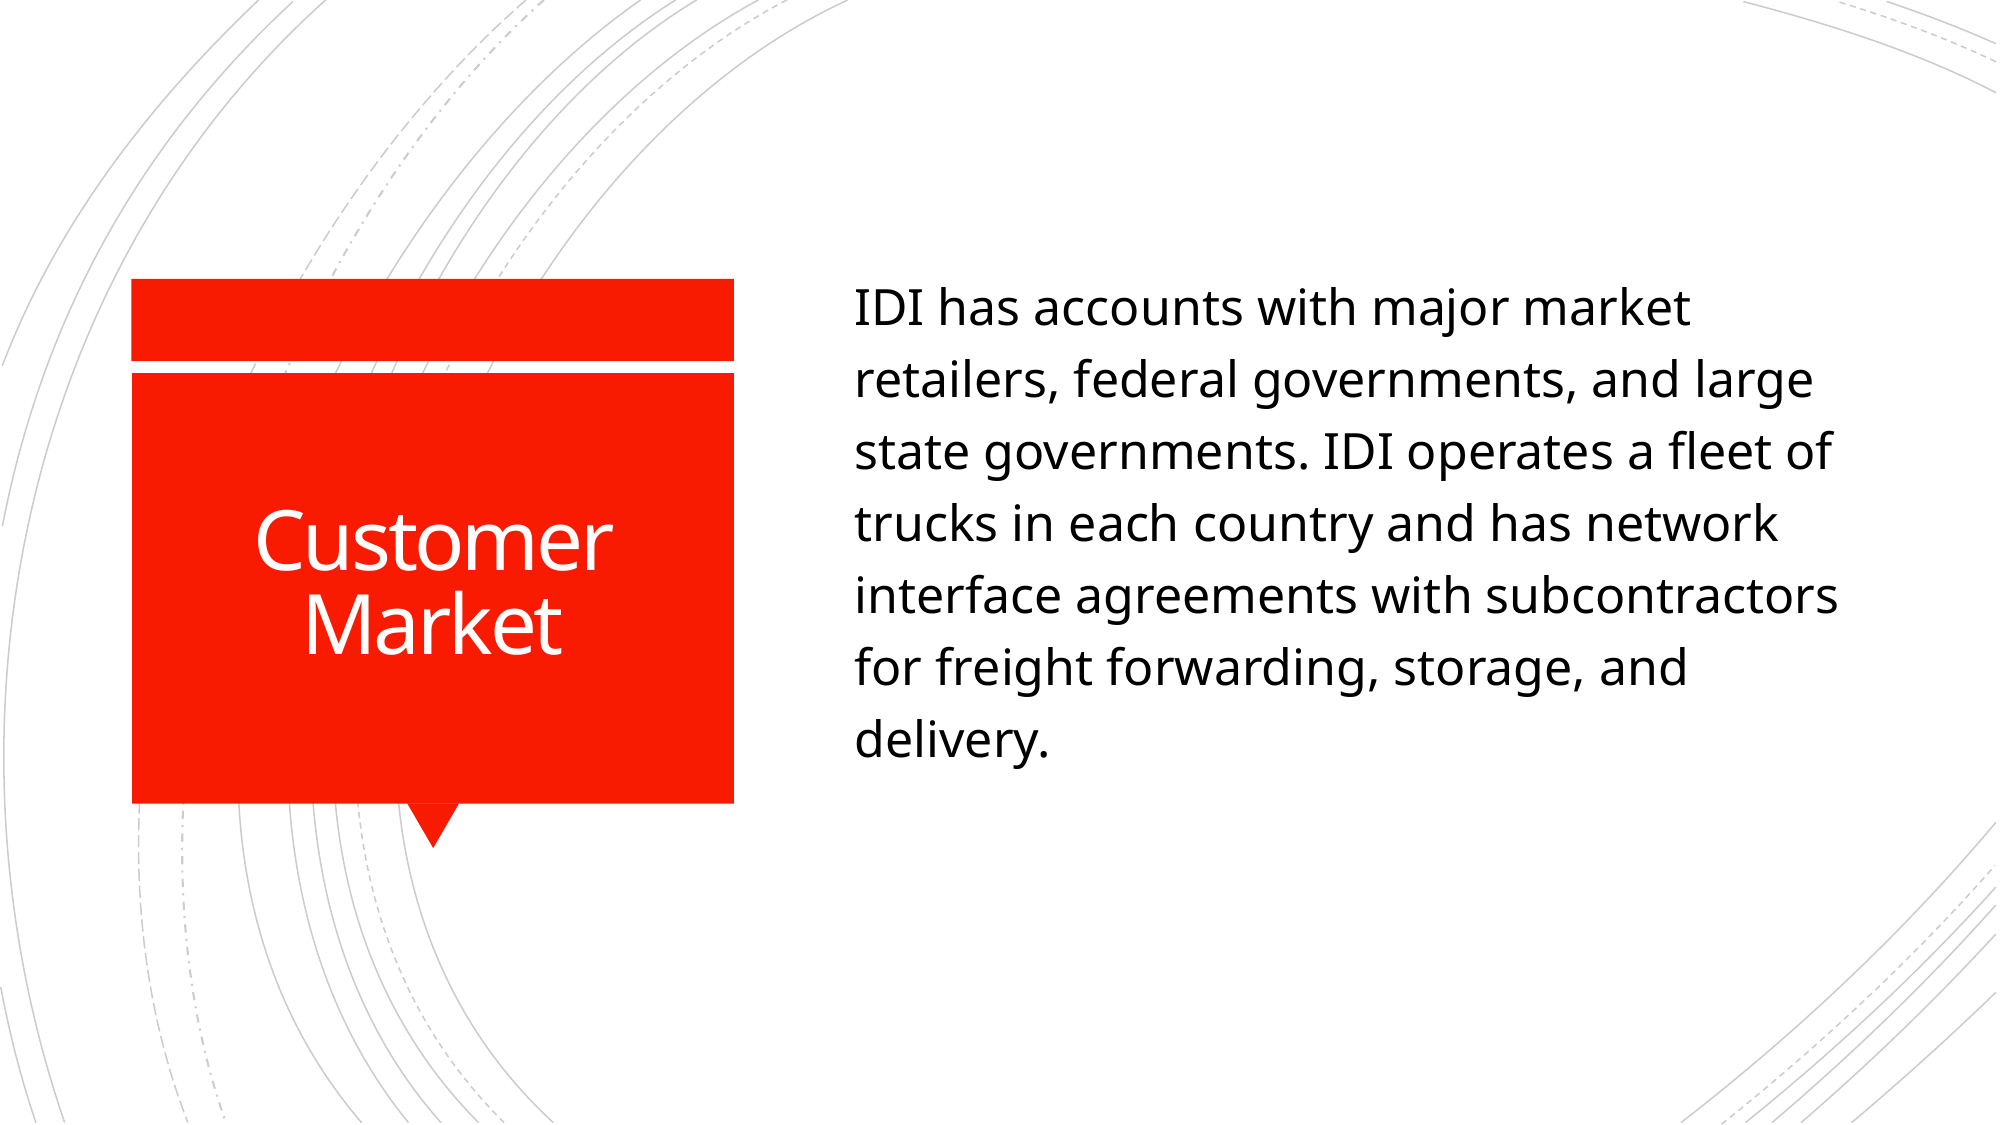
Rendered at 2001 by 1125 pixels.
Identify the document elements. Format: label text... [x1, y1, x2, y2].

title Customer Market [145, 385, 720, 789]
list IDI has accounts with major market retailers, federal governments, and large state governments. IDI operates a fleet of trucks in each country and has network interface agreements with subcontractors for freight forwarding, storage, and delivery. [839, 131, 1871, 993]
